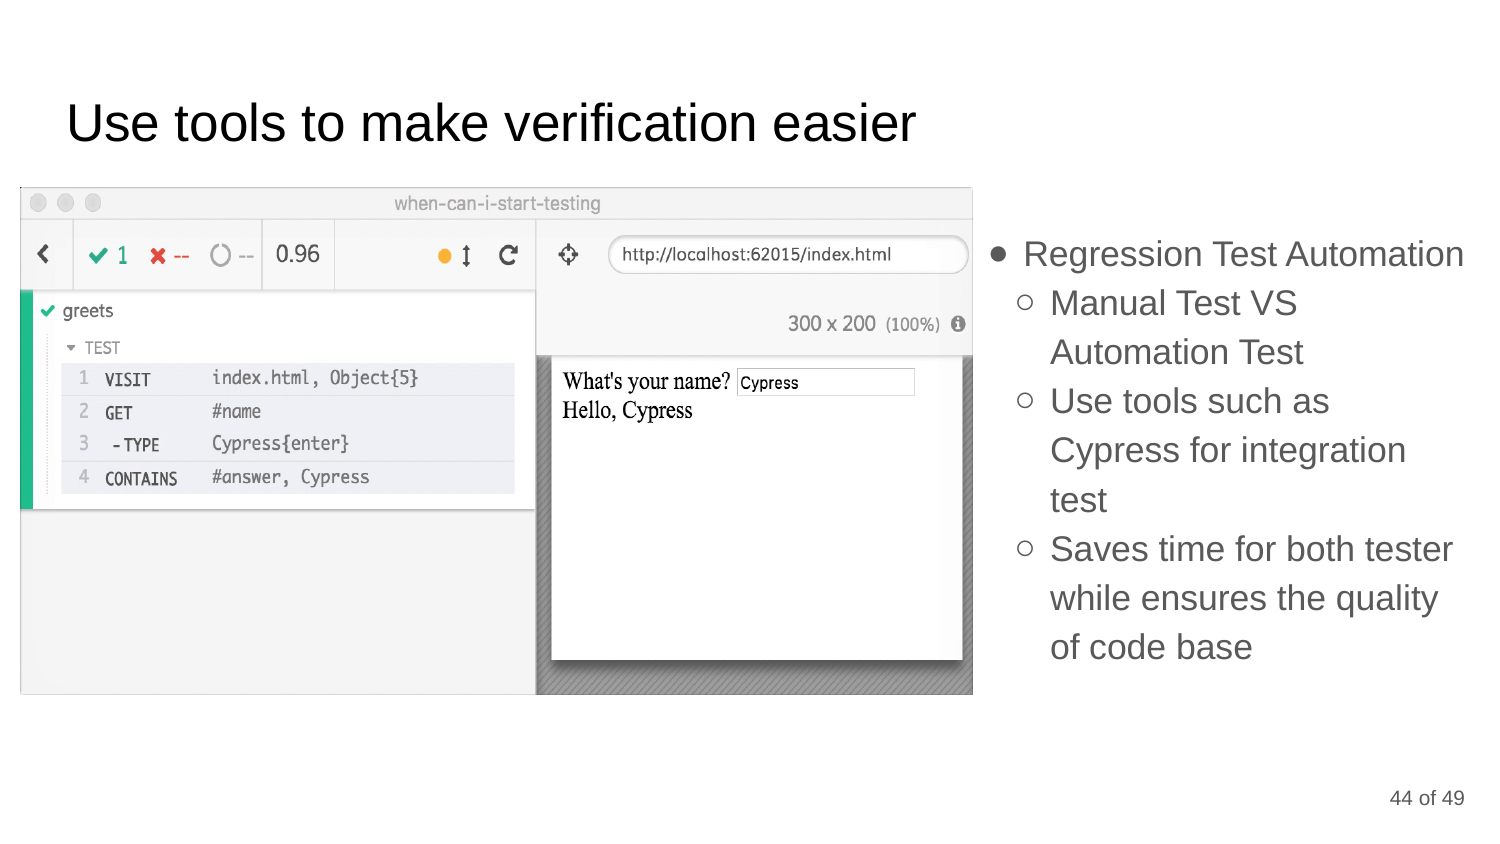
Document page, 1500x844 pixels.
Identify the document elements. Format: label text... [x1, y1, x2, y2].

picture [20, 187, 973, 695]
slide_number ‹#› of 49 [1374, 764, 1480, 830]
list Regression Test Automation Manual Test VS Automation Test Use tools such as Cypress for integration test Saves time for both tester while ensures the quality of code base [972, 166, 1485, 730]
title Use tools to make verification easier [51, 72, 1449, 167]
